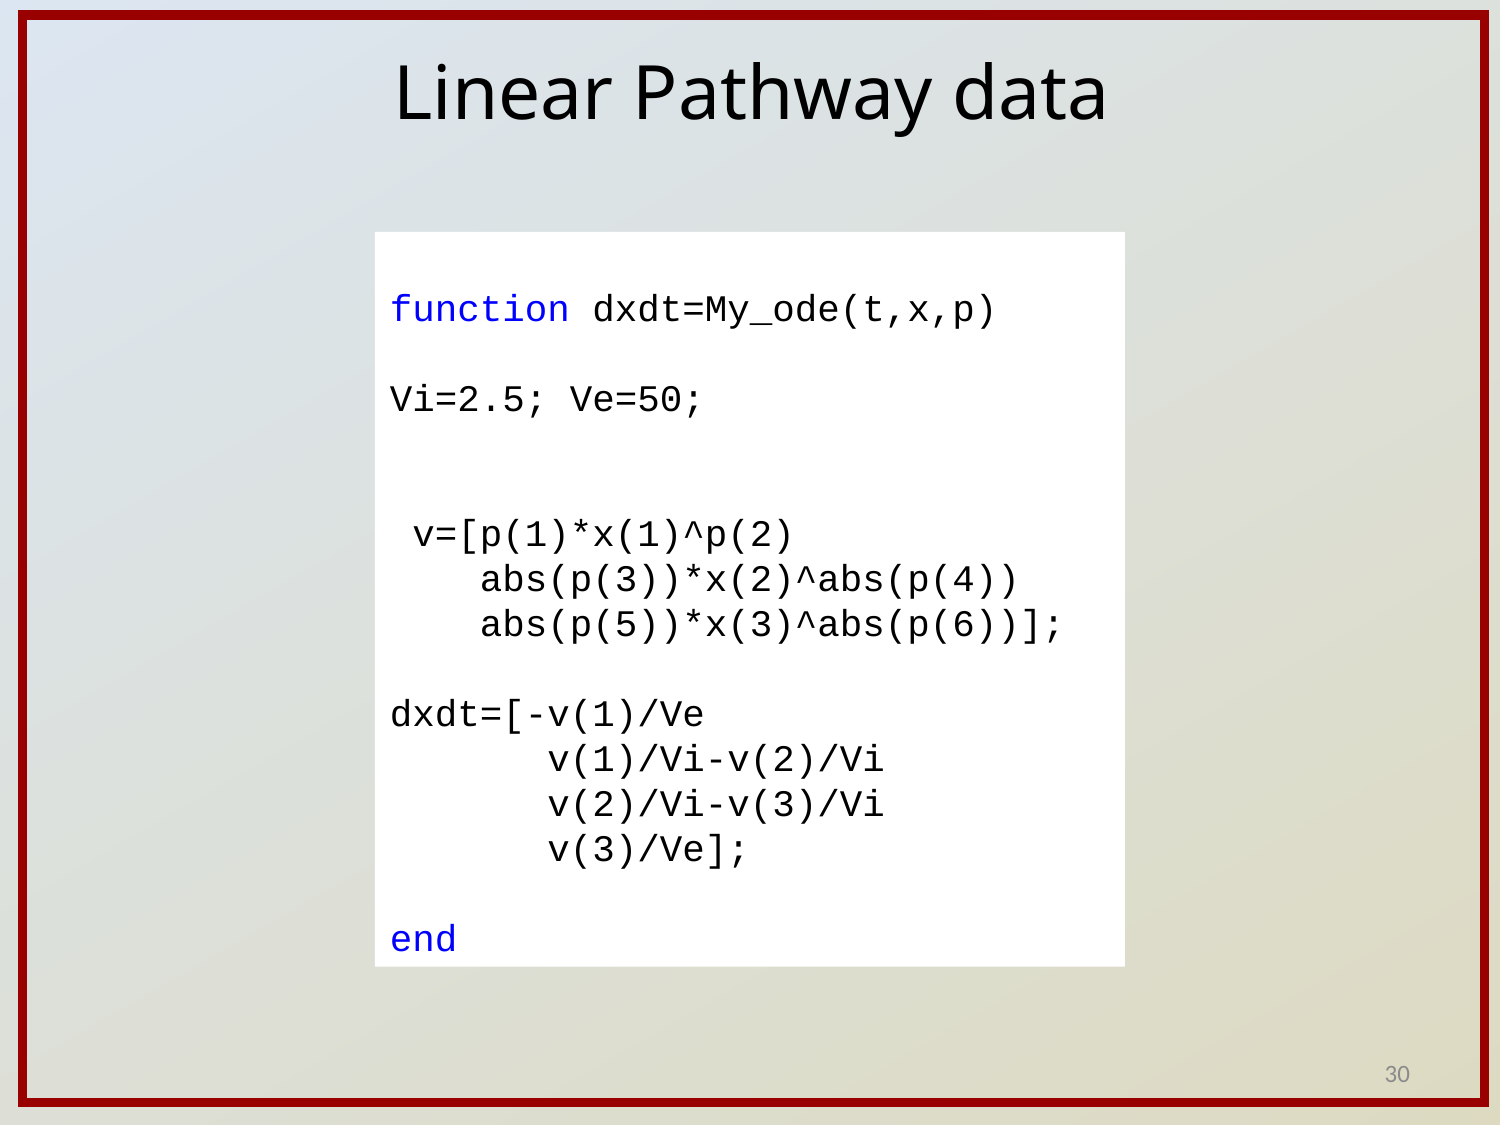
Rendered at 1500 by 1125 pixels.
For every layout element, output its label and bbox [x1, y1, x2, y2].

text_box [22, 15, 1485, 1103]
